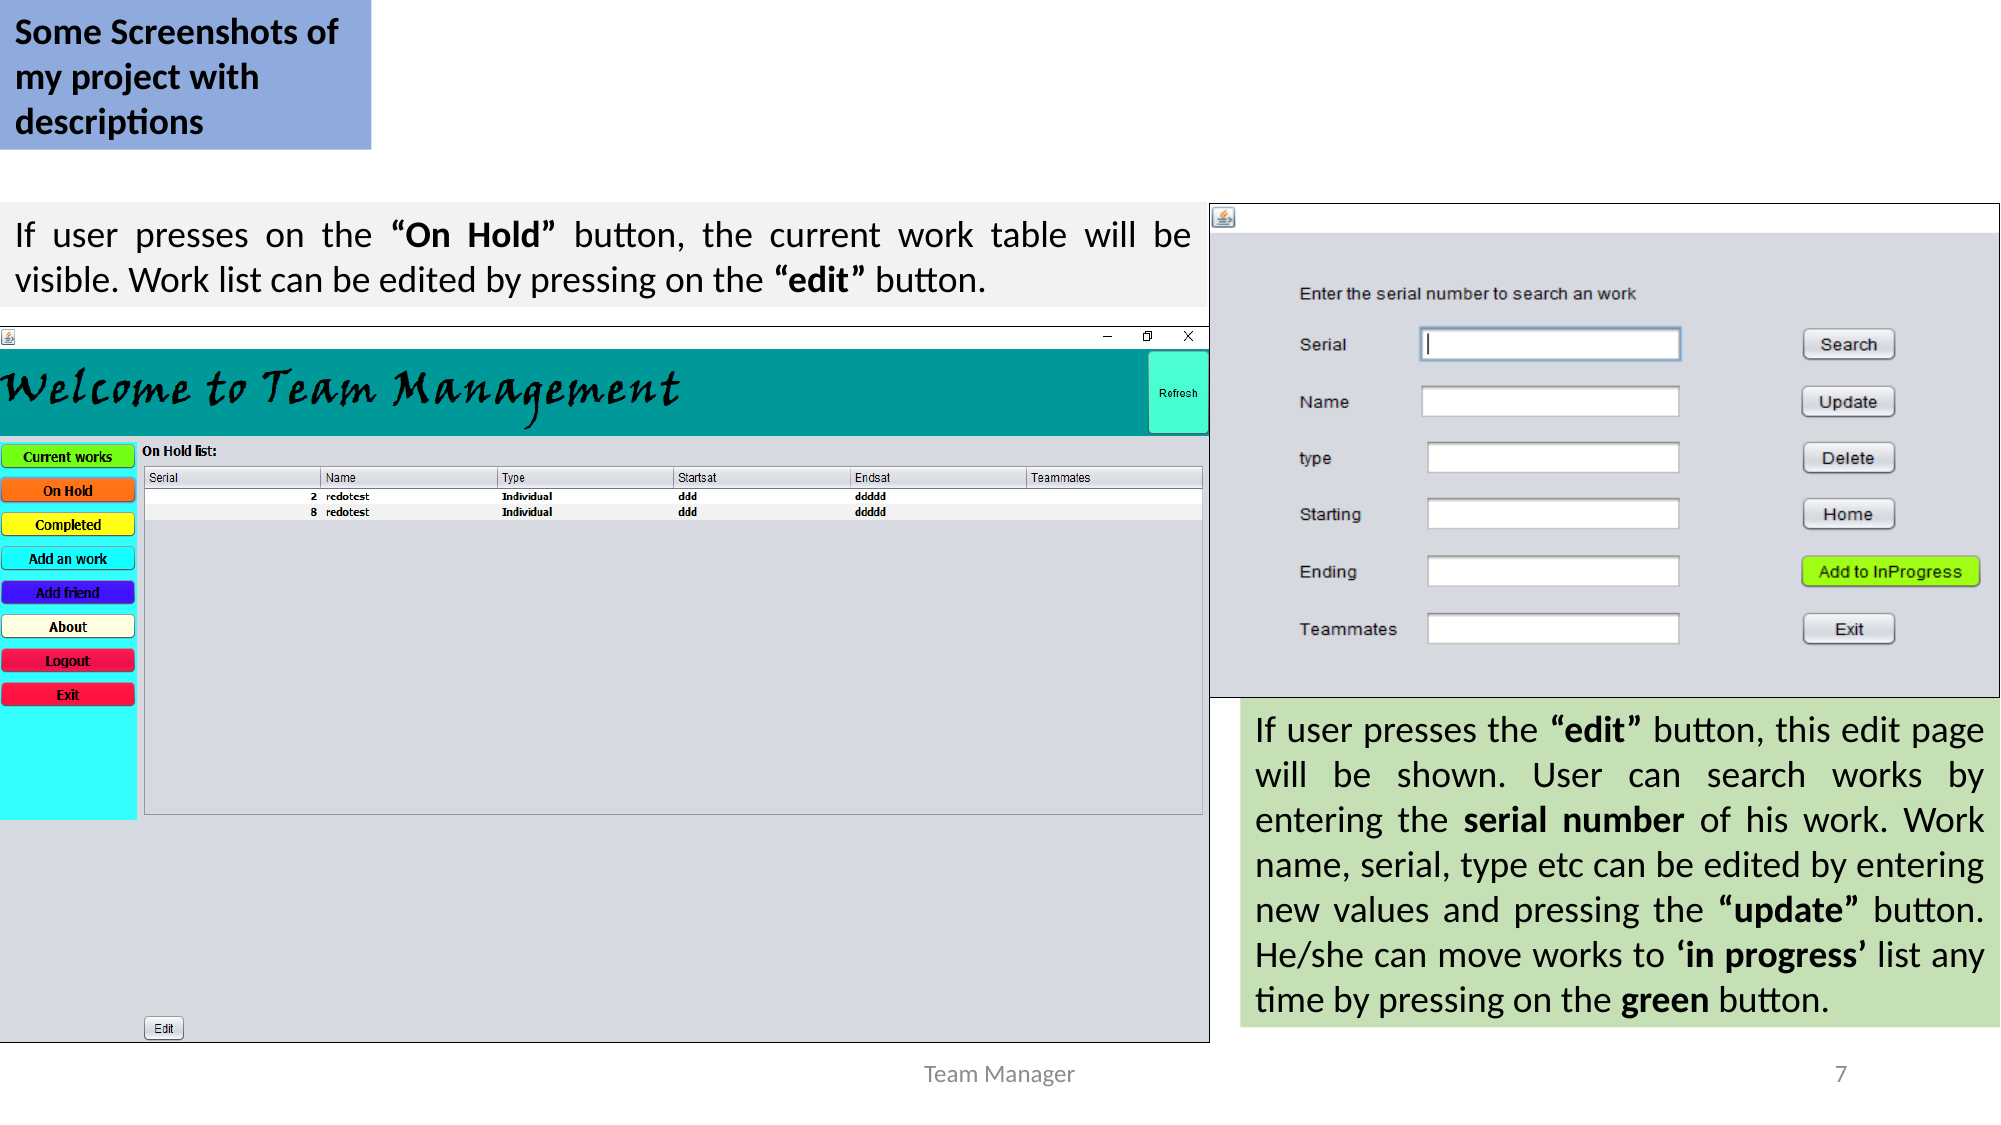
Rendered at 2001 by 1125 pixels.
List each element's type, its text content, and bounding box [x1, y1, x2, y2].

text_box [1209, 203, 2000, 1031]
text_box Some Screenshots of my project with descriptions [0, 0, 372, 150]
slide_number 7 [1412, 1042, 1863, 1103]
footer Team Manager [662, 1042, 1338, 1103]
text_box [0, 202, 1210, 1043]
